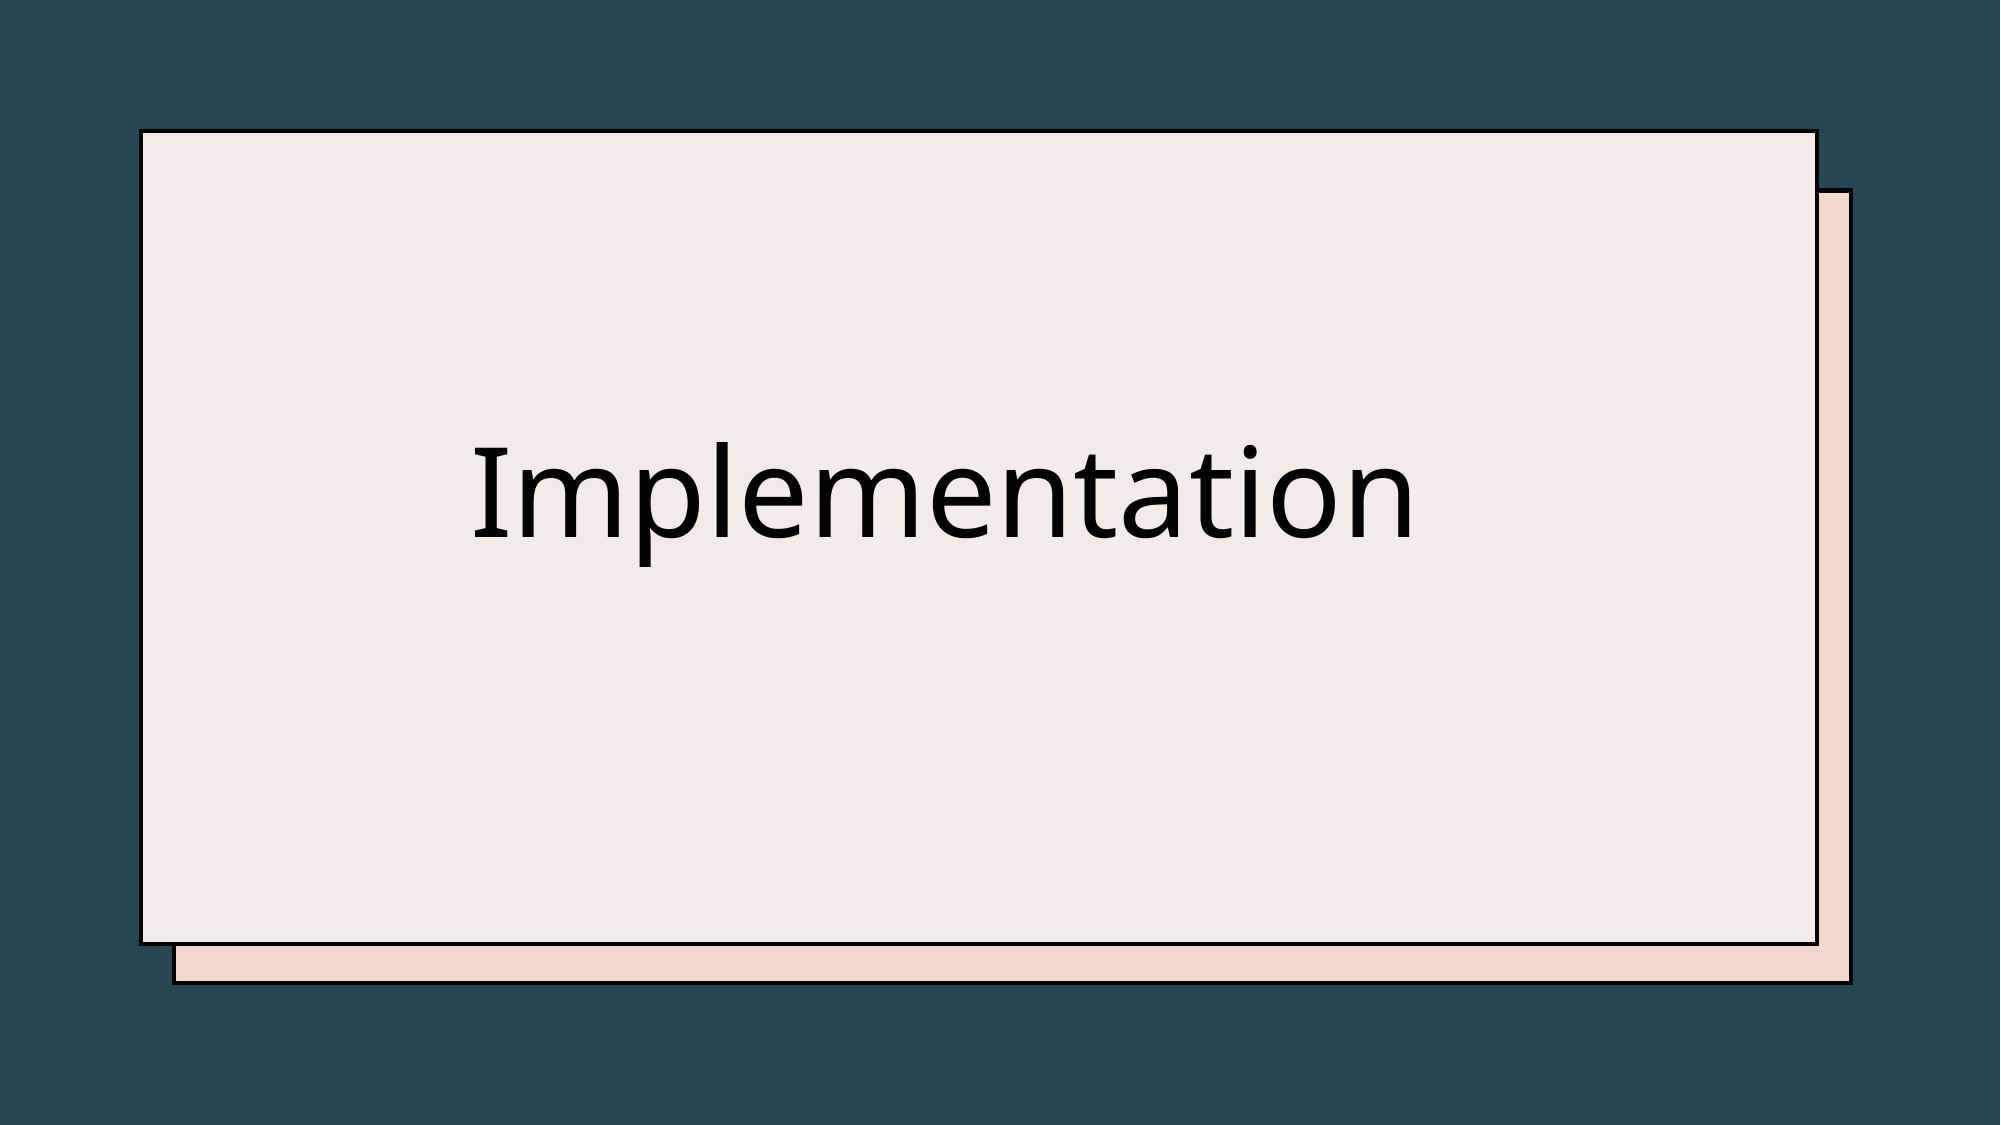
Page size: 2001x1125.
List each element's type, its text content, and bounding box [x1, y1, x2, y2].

title Implementation [455, 422, 1660, 703]
